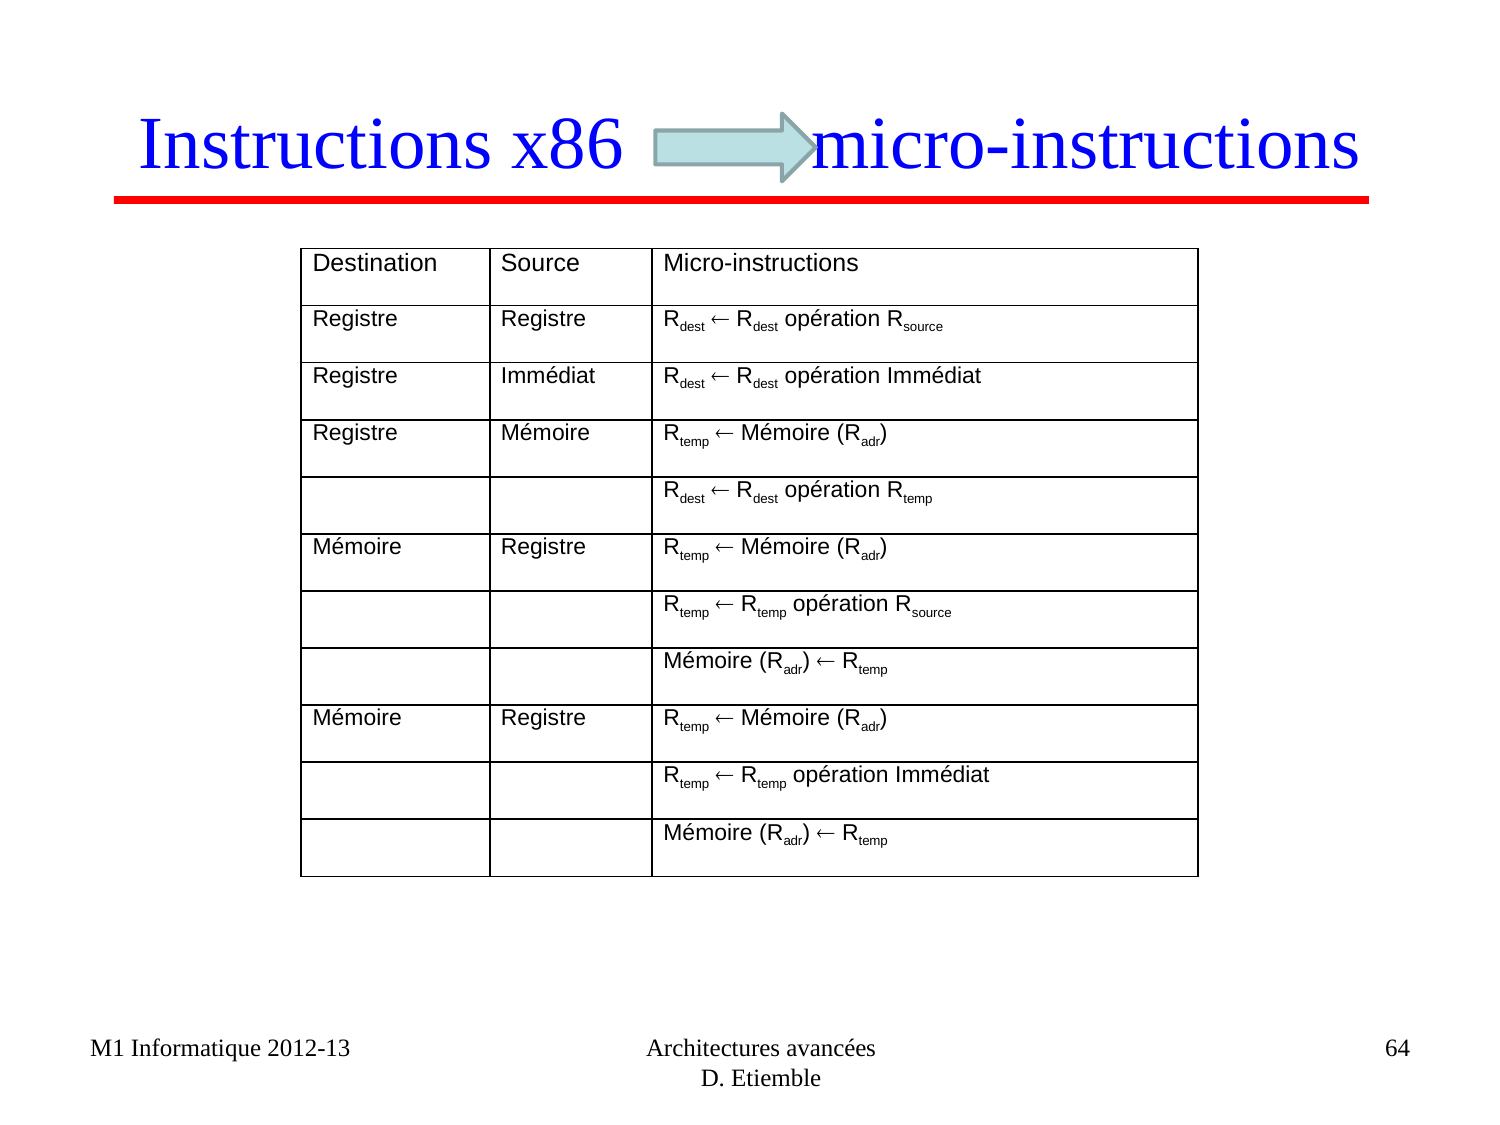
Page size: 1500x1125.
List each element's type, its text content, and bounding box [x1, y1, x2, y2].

table_header Destination [302, 249, 489, 305]
table_cell [302, 592, 489, 647]
footer Architectures avancées D. Etiemble [512, 1024, 1011, 1103]
table_cell Mémoire [491, 421, 651, 476]
table_cell Rtemp  Mémoire (Radr) [653, 421, 1197, 476]
table_cell [302, 820, 489, 876]
title Instructions x86 micro-instructions [74, 44, 1426, 233]
table_cell Rtemp  Mémoire (Radr) [653, 535, 1197, 590]
table_cell Rdest  Rdest opération Rsource [653, 306, 1197, 362]
text_box [653, 111, 818, 184]
table_cell Mémoire [302, 535, 489, 590]
table_cell [491, 763, 651, 818]
table_cell [491, 649, 651, 704]
table_cell Registre [491, 306, 651, 362]
table_cell Rdest  Rdest opération Immédiat [653, 363, 1197, 419]
table_cell Mémoire [302, 706, 489, 761]
table_cell [491, 478, 651, 533]
table_cell Registre [302, 421, 489, 476]
slide_number M1 Informatique 2012-13 [74, 1024, 426, 1103]
table_cell Registre [302, 306, 489, 362]
table_cell Mémoire (Radr)  Rtemp [653, 649, 1197, 704]
table_header Micro-instructions [653, 249, 1197, 305]
table_header Source [491, 249, 651, 305]
table_cell [302, 763, 489, 818]
table_cell [491, 592, 651, 647]
table_cell Rtemp  Rtemp opération Immédiat [653, 763, 1197, 818]
table_cell Rtemp  Rtemp opération Rsource [653, 592, 1197, 647]
table_cell Rdest  Rdest opération Rtemp [653, 478, 1197, 533]
table_cell Registre [491, 706, 651, 761]
table_cell Registre [491, 535, 651, 590]
table_cell Registre [302, 363, 489, 419]
table_cell Immédiat [491, 363, 651, 419]
table_cell Mémoire (Radr)  Rtemp [653, 820, 1197, 876]
slide_number 64 [1074, 1024, 1426, 1103]
table_cell [491, 820, 651, 876]
table_cell Rtemp  Mémoire (Radr) [653, 706, 1197, 761]
table_cell [302, 649, 489, 704]
table_cell [302, 478, 489, 533]
